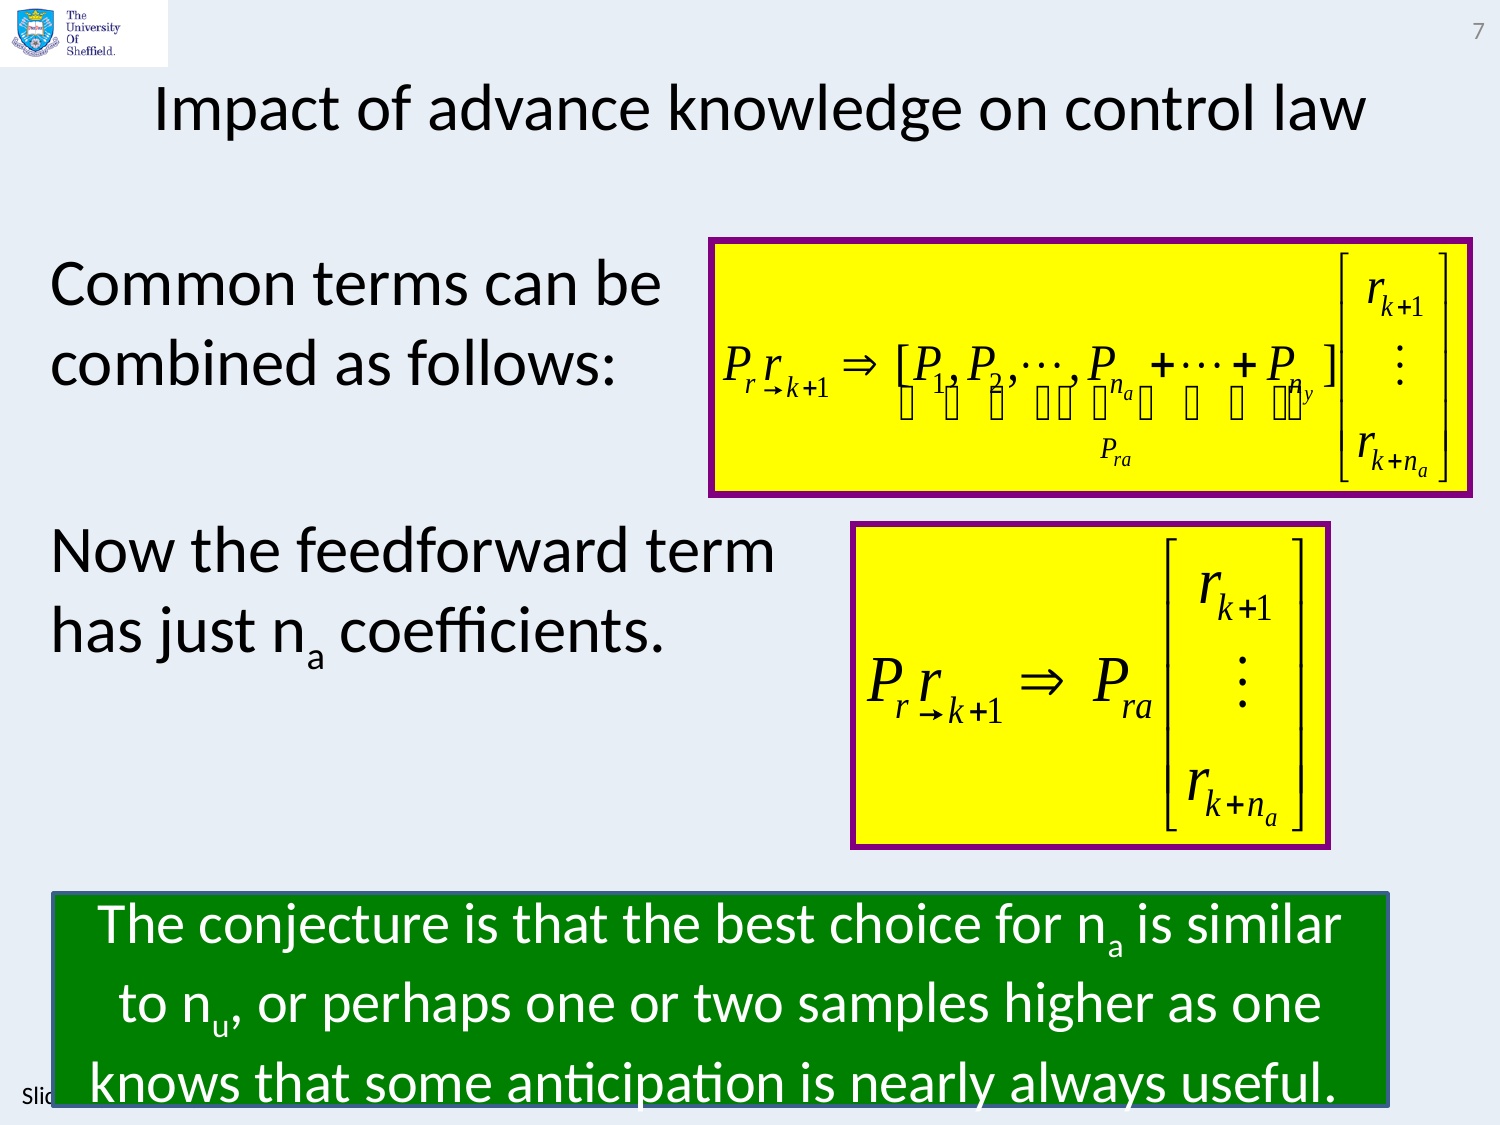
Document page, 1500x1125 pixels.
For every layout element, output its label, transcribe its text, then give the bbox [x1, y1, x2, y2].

slide_number 7 [1335, 0, 1500, 60]
footer Slides by Anthony Rossiter [0, 1065, 317, 1125]
picture [0, 0, 168, 67]
list Common terms can be combined as follows: Now the feedforward term has just na coefficients. [35, 231, 833, 1065]
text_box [714, 243, 1467, 492]
text_box The conjecture is that the best choice for na is similar to nu, or perhaps one or two samples higher as one knows that some anticipation is nearly always useful. [51, 891, 1390, 1108]
title Impact of advance knowledge on control law [105, 23, 1418, 185]
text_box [855, 526, 1325, 845]
